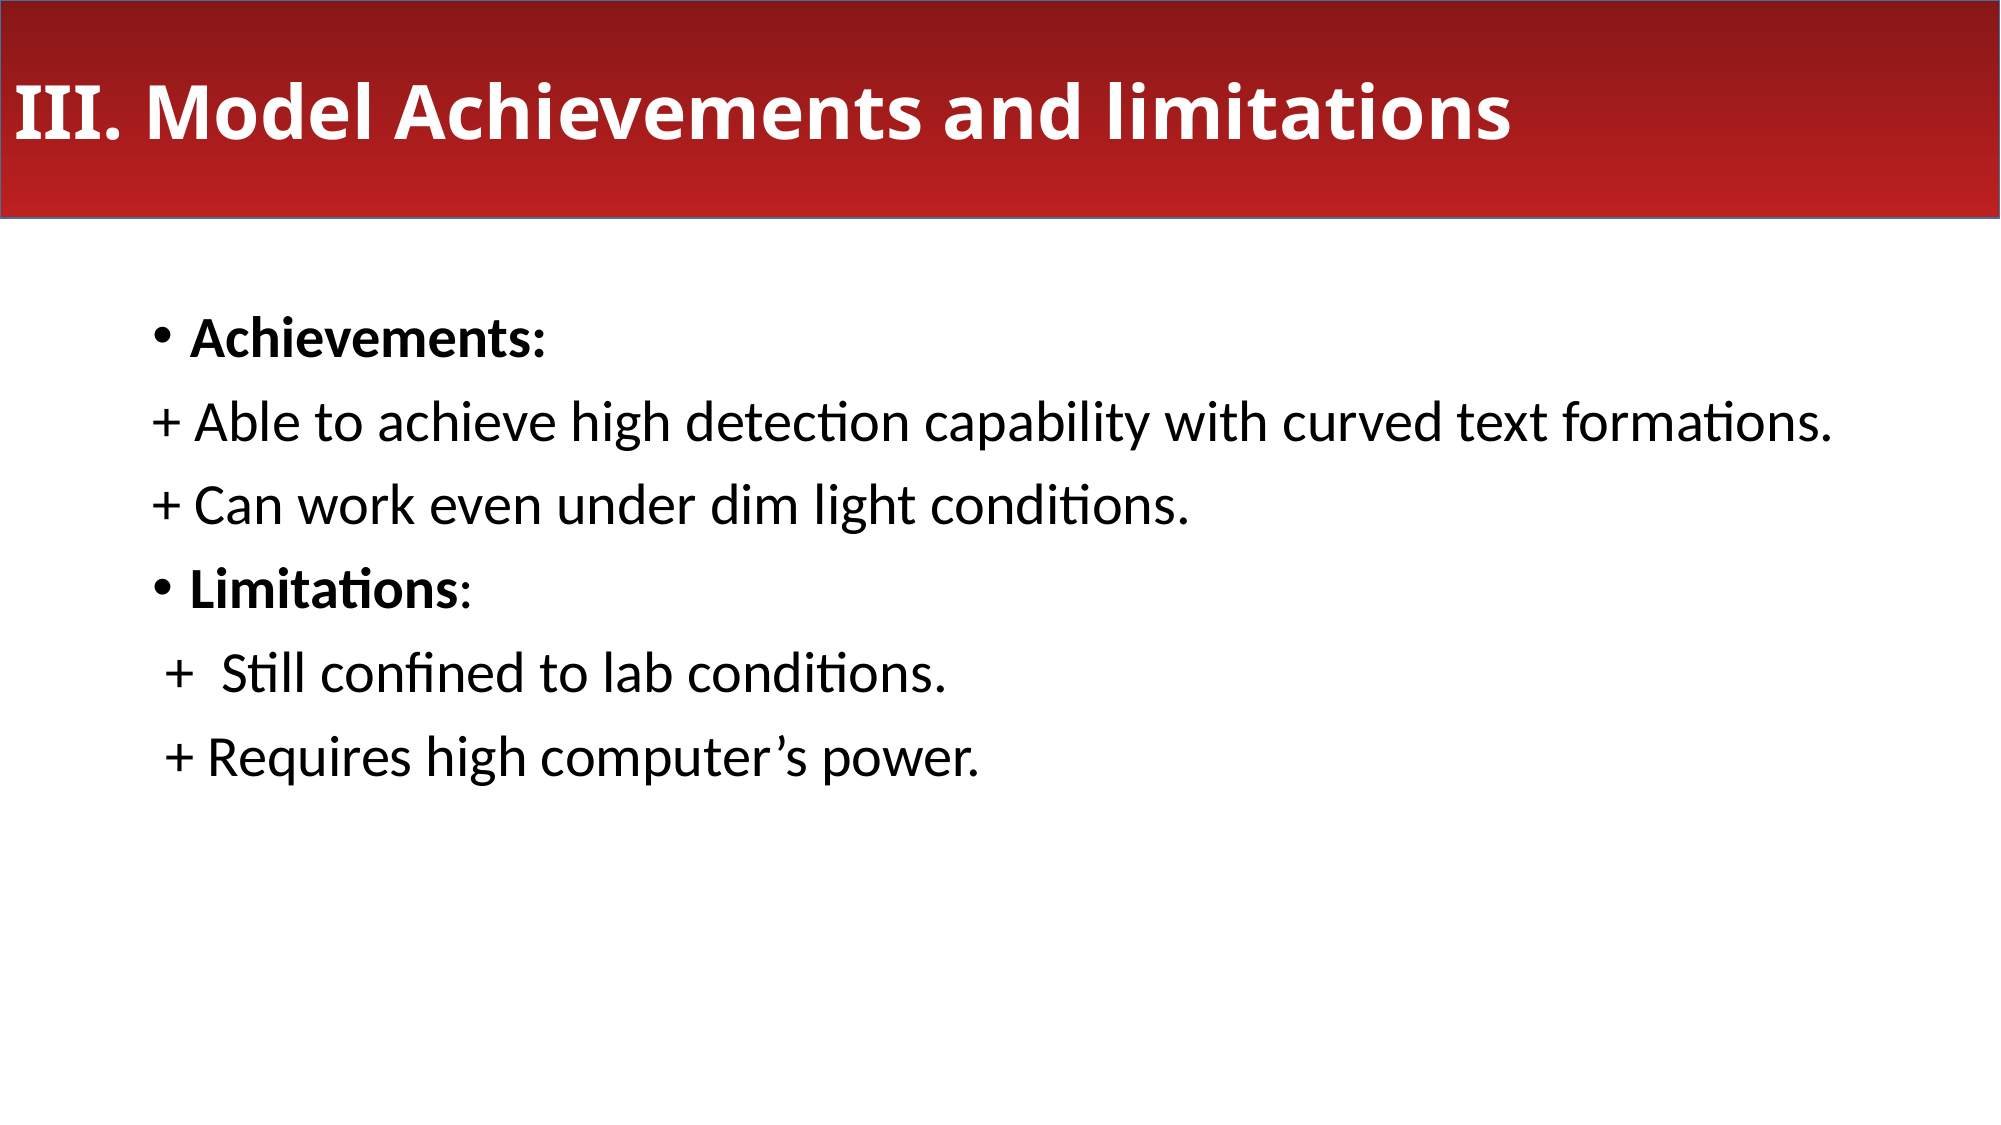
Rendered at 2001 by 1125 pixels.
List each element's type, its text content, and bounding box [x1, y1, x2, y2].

list Achievements: + Able to achieve high detection capability with curved text formations. + Can work even under dim light conditions. Limitations: + Still confined to lab conditions. + Requires high computer’s power. [137, 299, 1863, 1014]
text_box III. Model Achievements and limitations [0, 0, 2000, 219]
